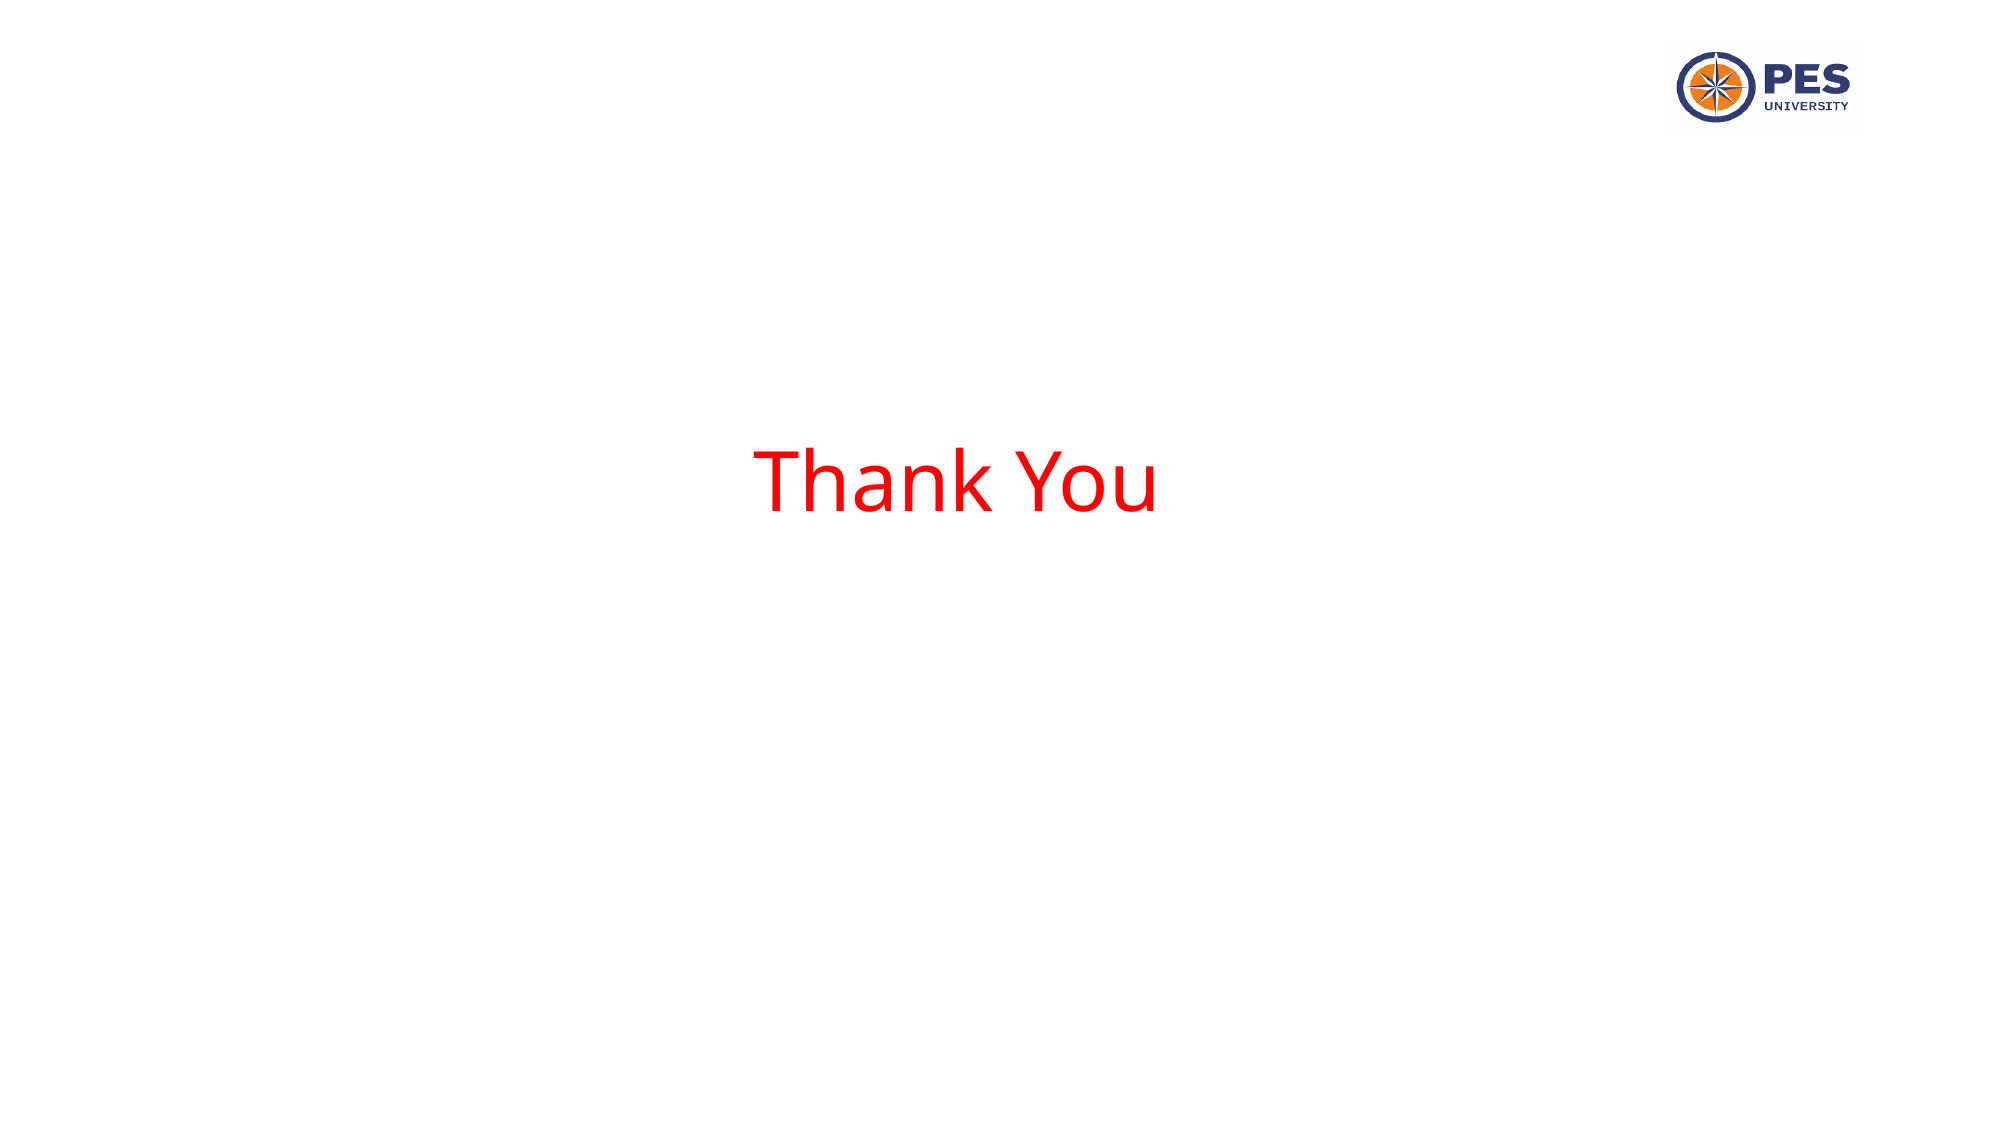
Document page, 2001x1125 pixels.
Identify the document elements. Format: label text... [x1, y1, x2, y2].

picture [1667, 43, 1859, 131]
text_box Thank You [739, 420, 1176, 536]
